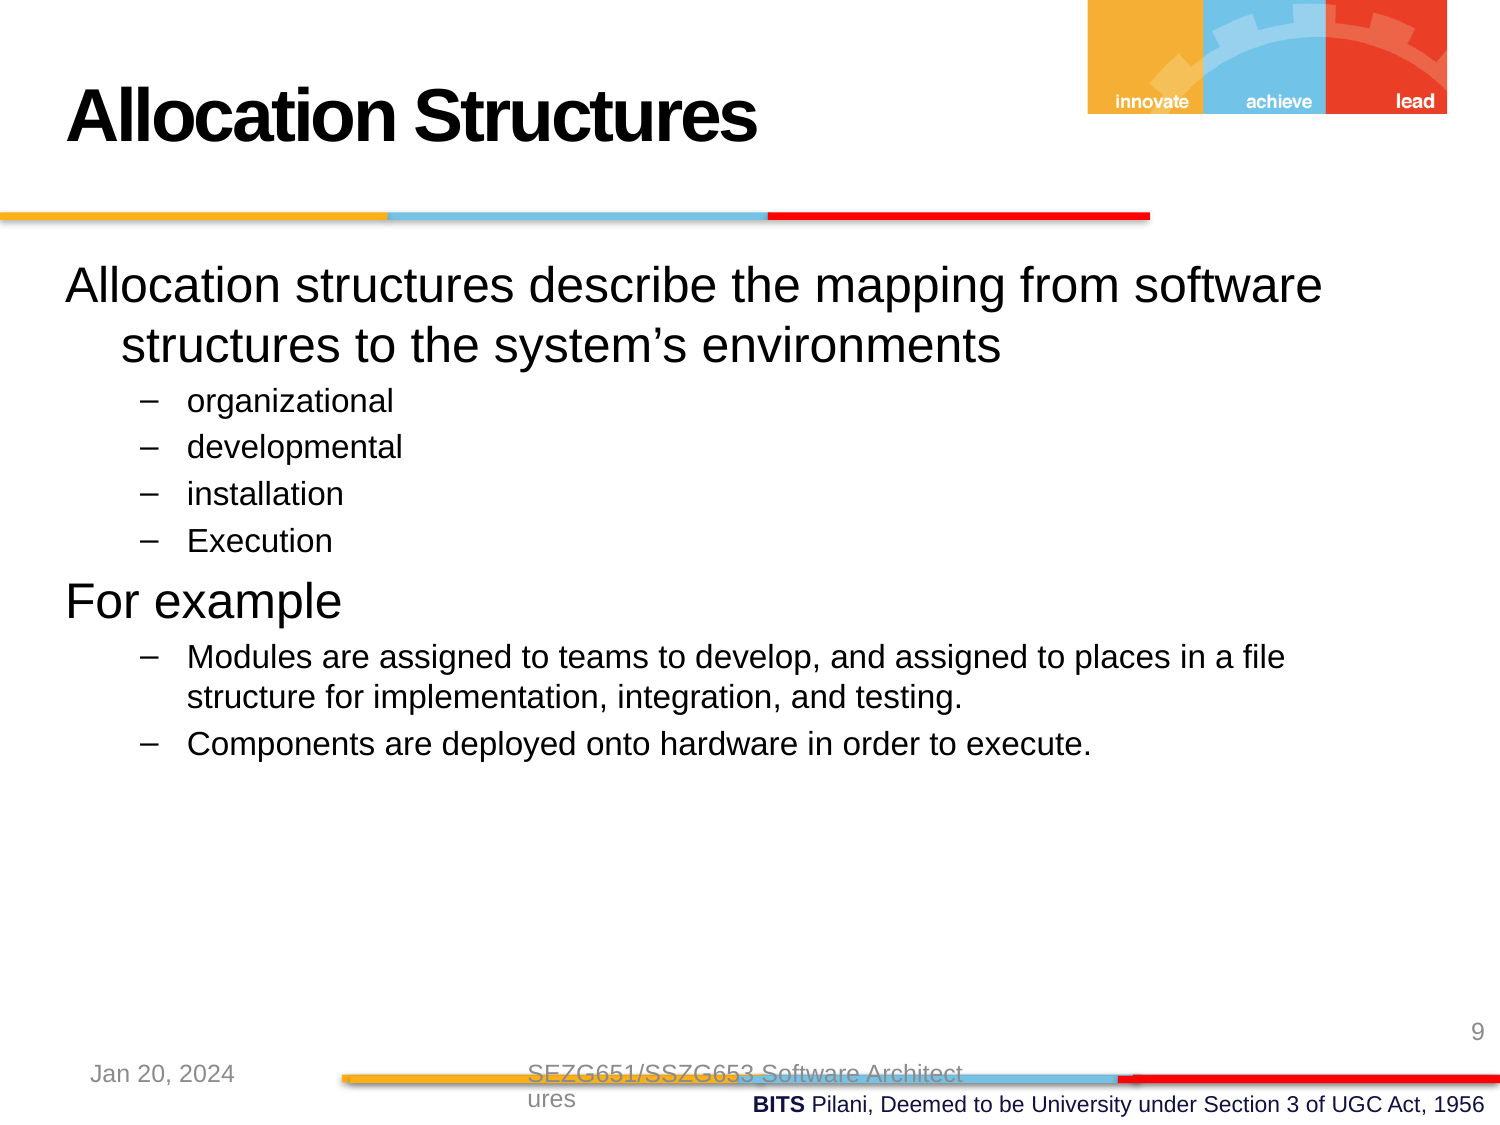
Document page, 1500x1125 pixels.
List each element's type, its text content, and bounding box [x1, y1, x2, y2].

slide_number 9 [1149, 1000, 1500, 1061]
picture [1087, 0, 1448, 114]
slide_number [75, 1042, 425, 1103]
footer SEZG651/SSZG653 Software Architectures [512, 1042, 988, 1103]
list Allocation structures describe the mapping from software structures to the system’s environments organizational developmental installation Execution For example Modules are assigned to teams to develop, and assigned to places in a file structure for implementation, integration, and testing. Components are deployed onto hardware in order to execute. [50, 245, 1400, 988]
list Allocation Structures [50, 24, 1088, 213]
